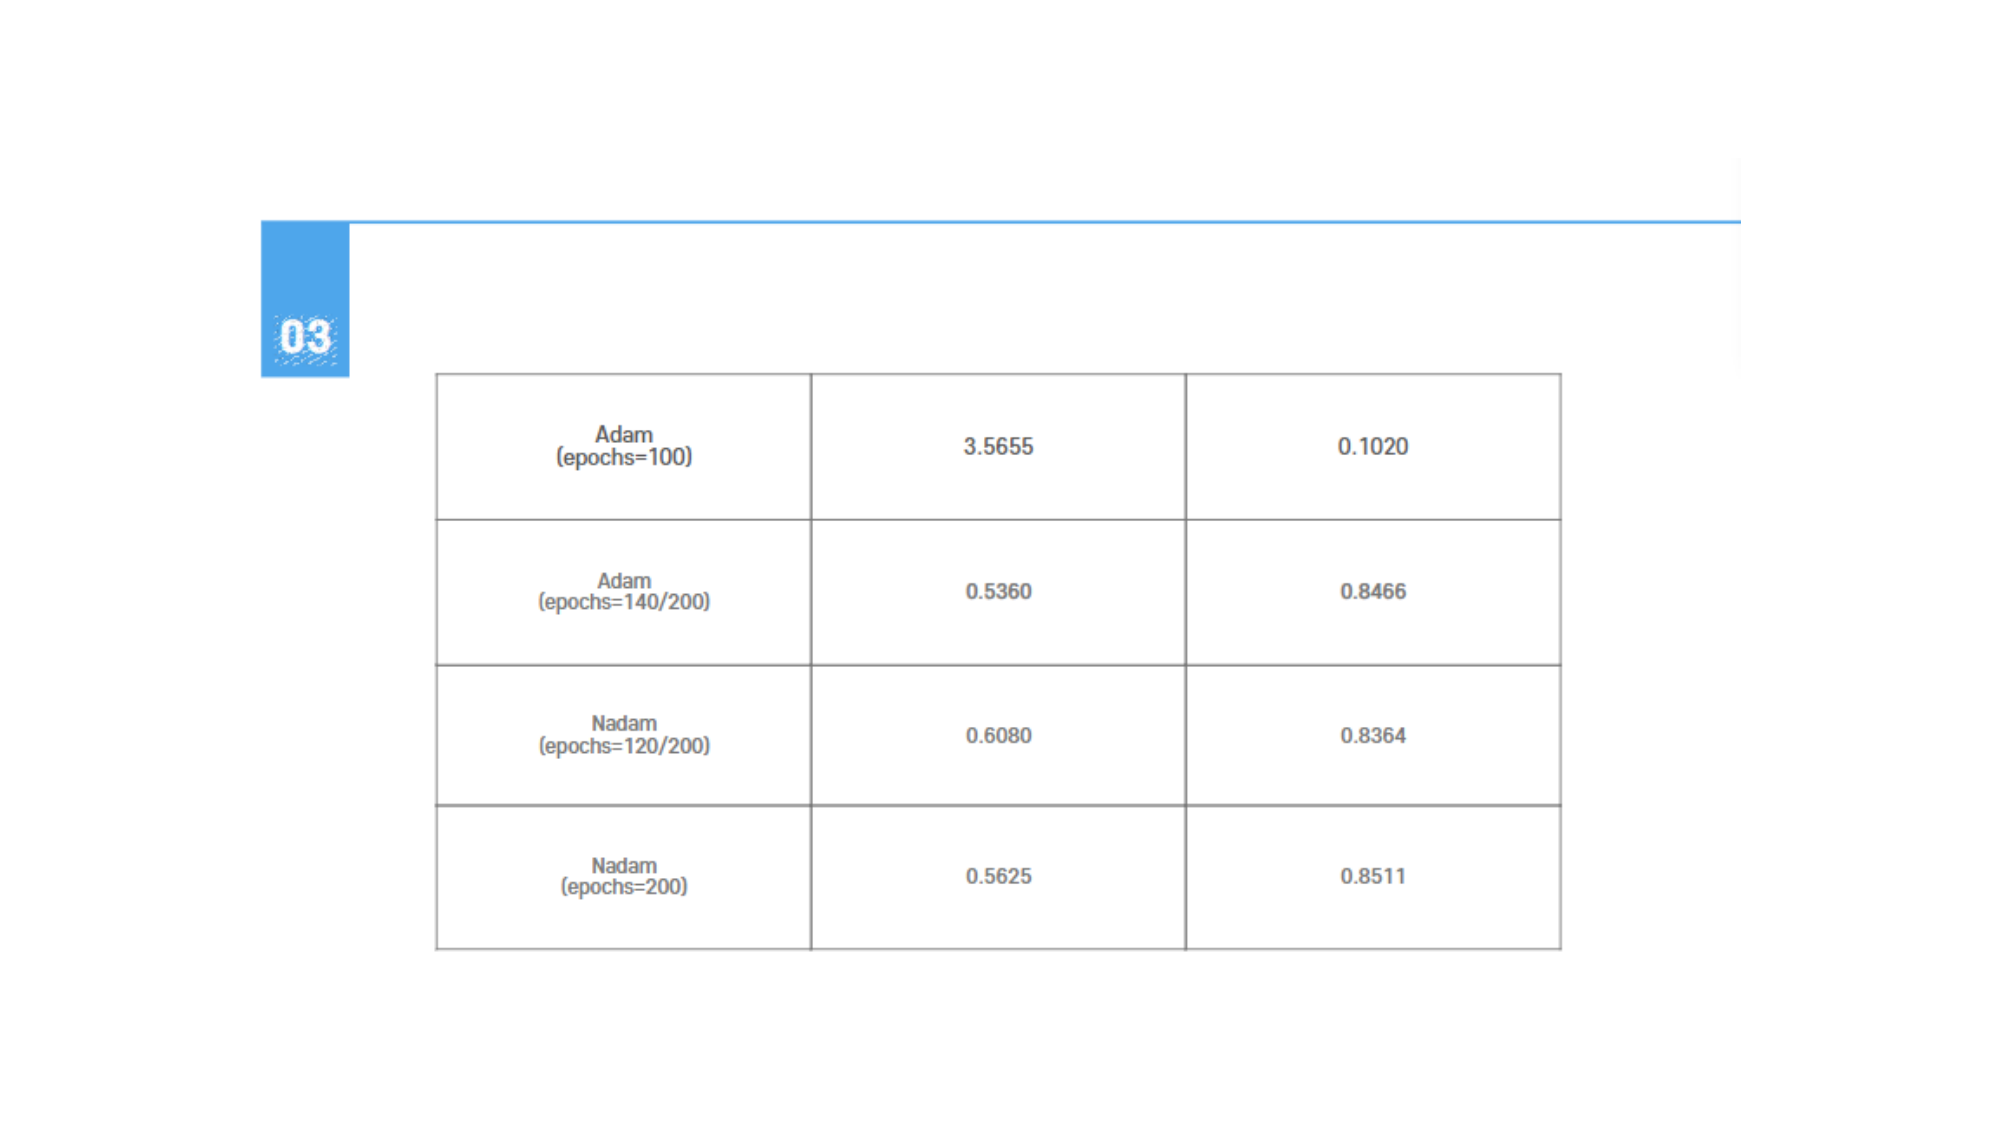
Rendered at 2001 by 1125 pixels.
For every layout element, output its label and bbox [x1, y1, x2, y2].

picture [224, 158, 1741, 1056]
